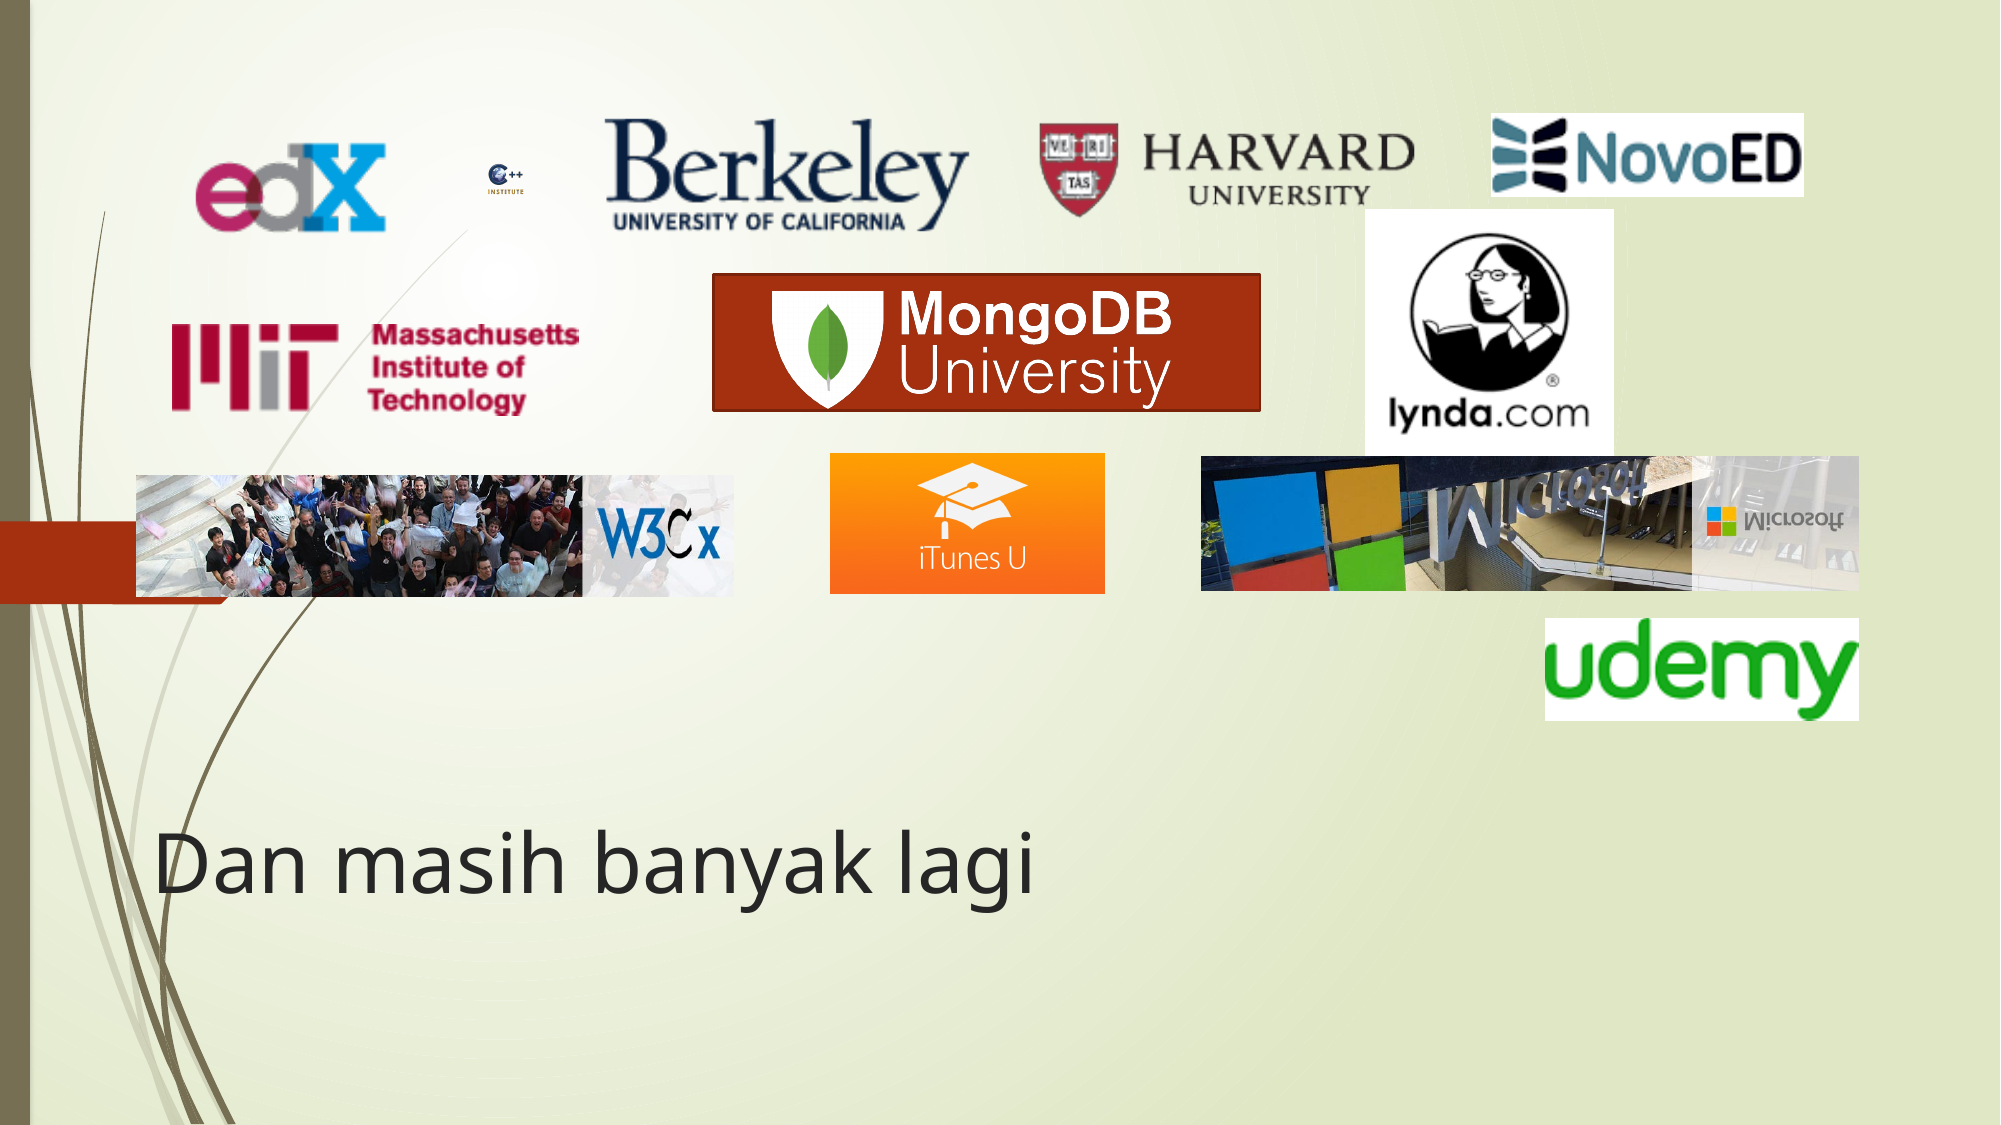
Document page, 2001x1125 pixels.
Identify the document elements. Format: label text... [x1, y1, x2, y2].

picture [1545, 617, 1859, 721]
picture [830, 453, 1106, 594]
picture [172, 324, 579, 417]
picture [136, 475, 735, 597]
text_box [712, 274, 1261, 411]
picture [485, 161, 526, 197]
picture [194, 141, 389, 240]
picture [577, 69, 995, 280]
title Dan masih banyak lagi [136, 449, 1862, 918]
picture [1018, 65, 1859, 591]
picture [1491, 113, 1805, 198]
